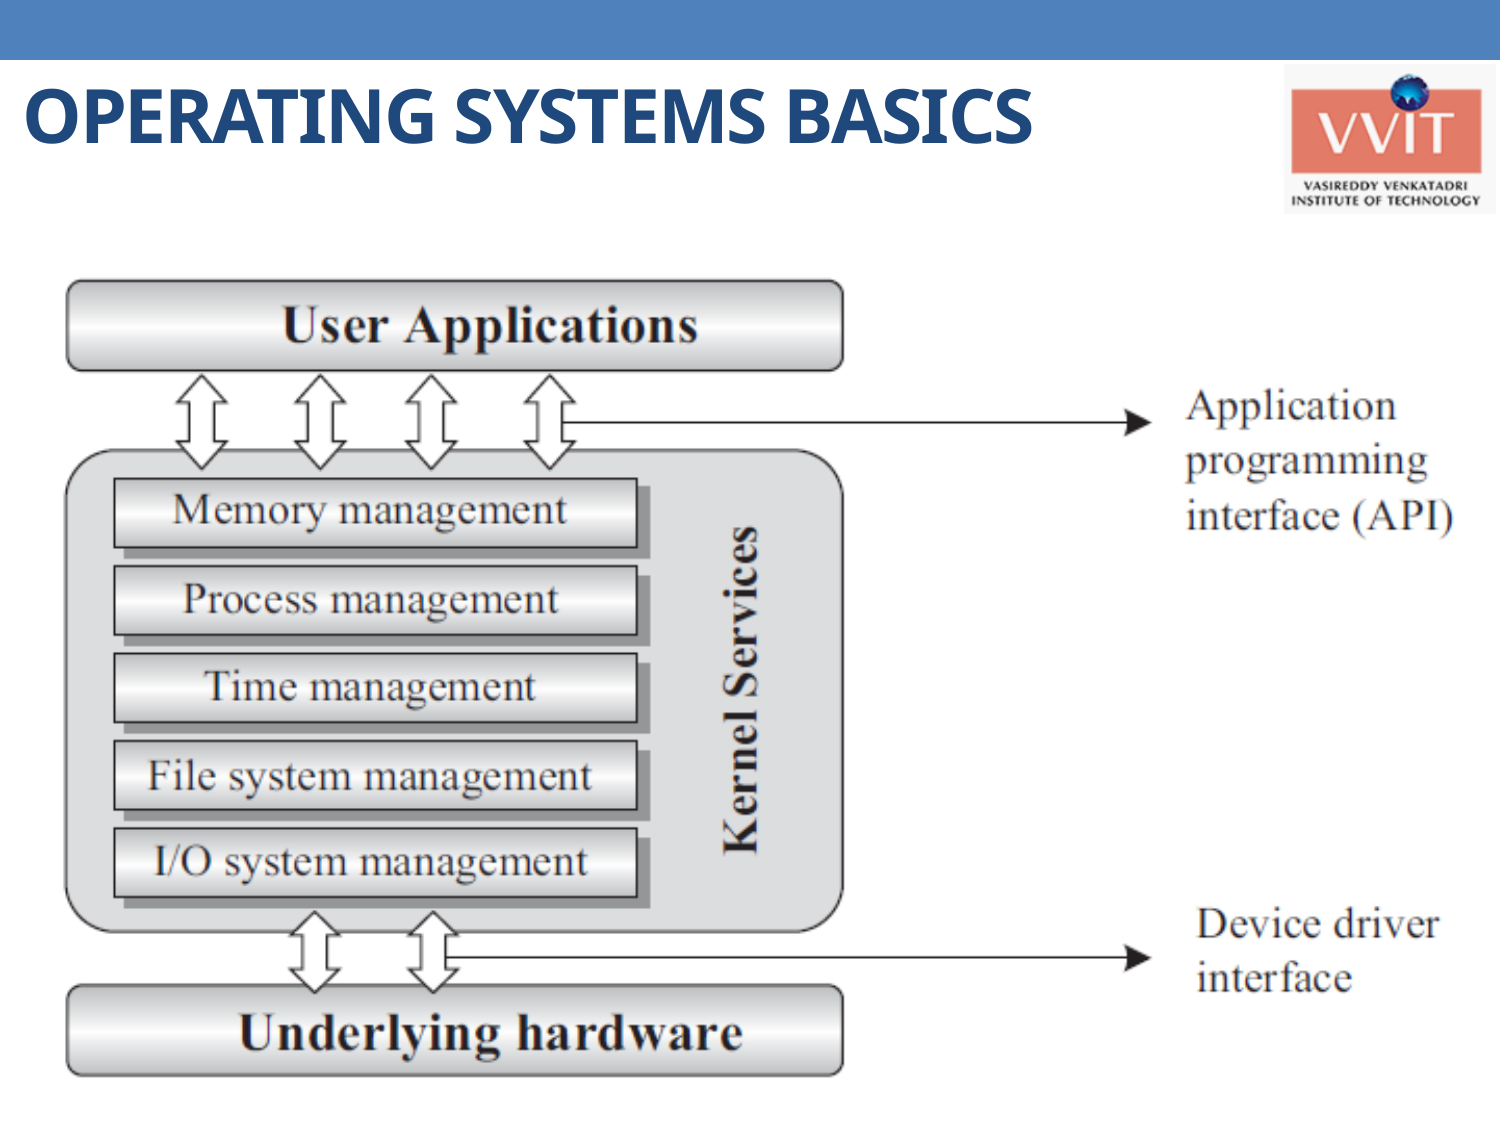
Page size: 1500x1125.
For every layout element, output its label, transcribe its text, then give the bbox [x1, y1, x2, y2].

picture [1284, 64, 1496, 214]
title OPERATING SYSTEMS BASICS [7, 69, 1281, 158]
picture [12, 242, 1477, 1088]
